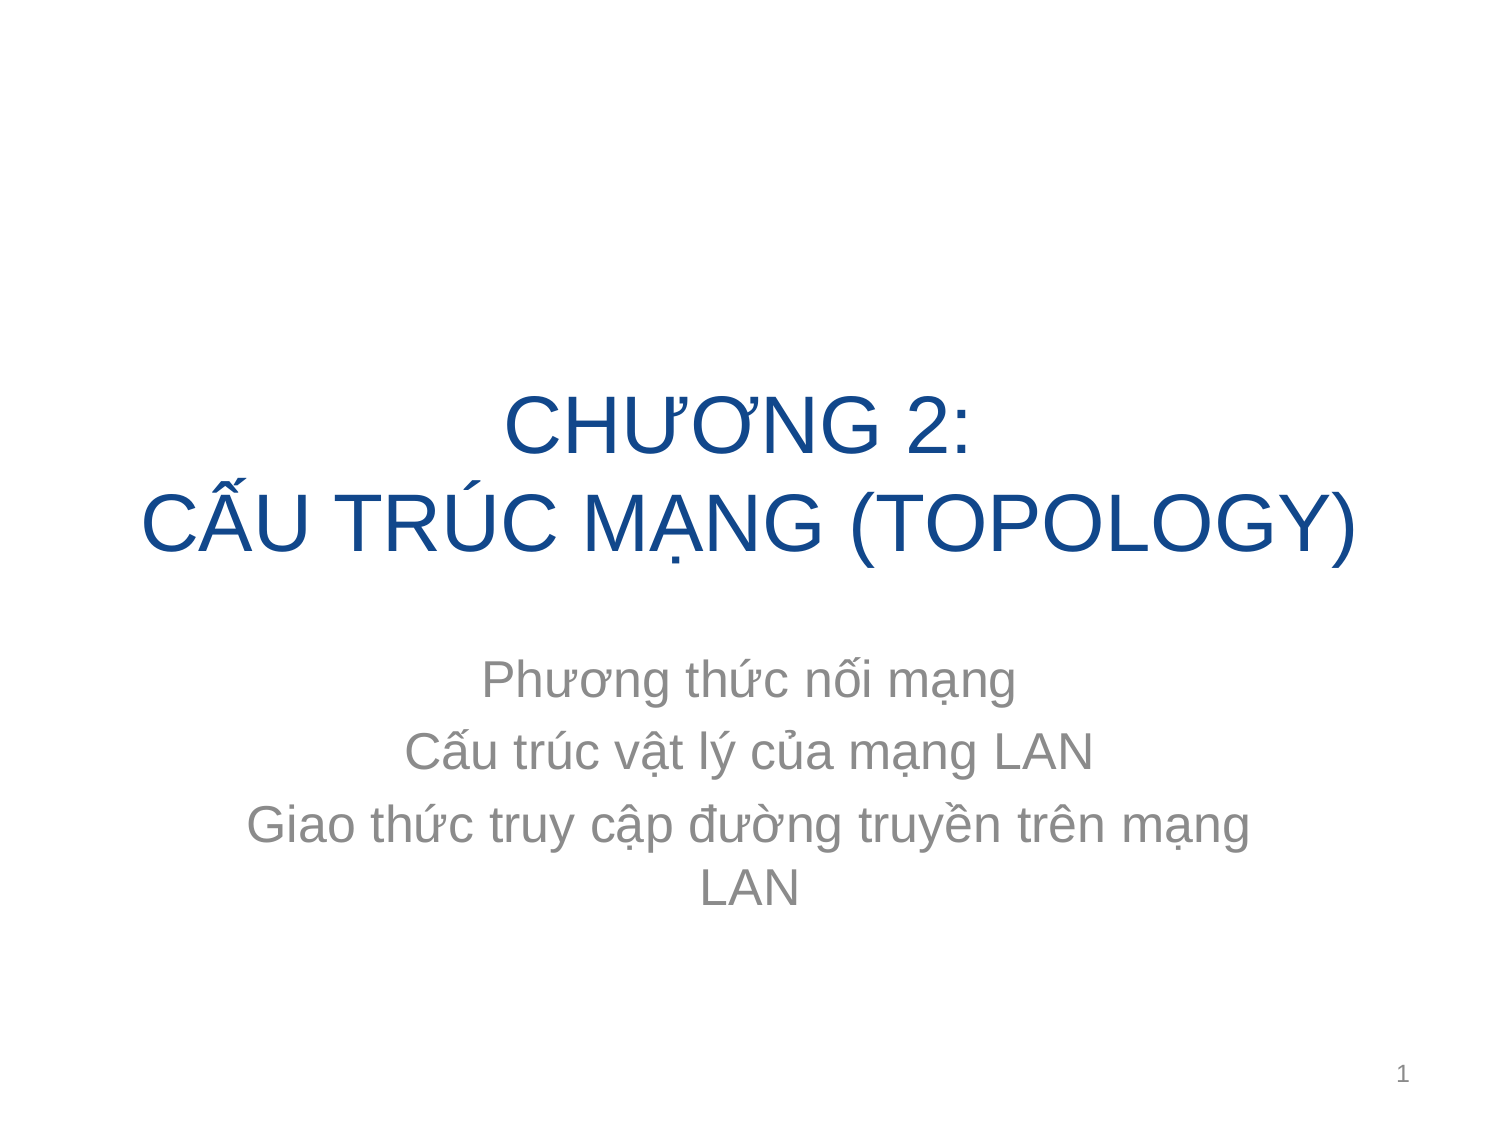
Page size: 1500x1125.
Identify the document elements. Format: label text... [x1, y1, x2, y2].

slide_number 1 [1074, 1042, 1425, 1103]
title CHƯƠNG 2: CẤU TRÚC MẠNG (TOPOLOGY) [112, 349, 1388, 591]
subtitle Phương thức nối mạng Cấu trúc vật lý của mạng LAN Giao thức truy cập đường truyền trên mạng LAN [225, 637, 1275, 925]
